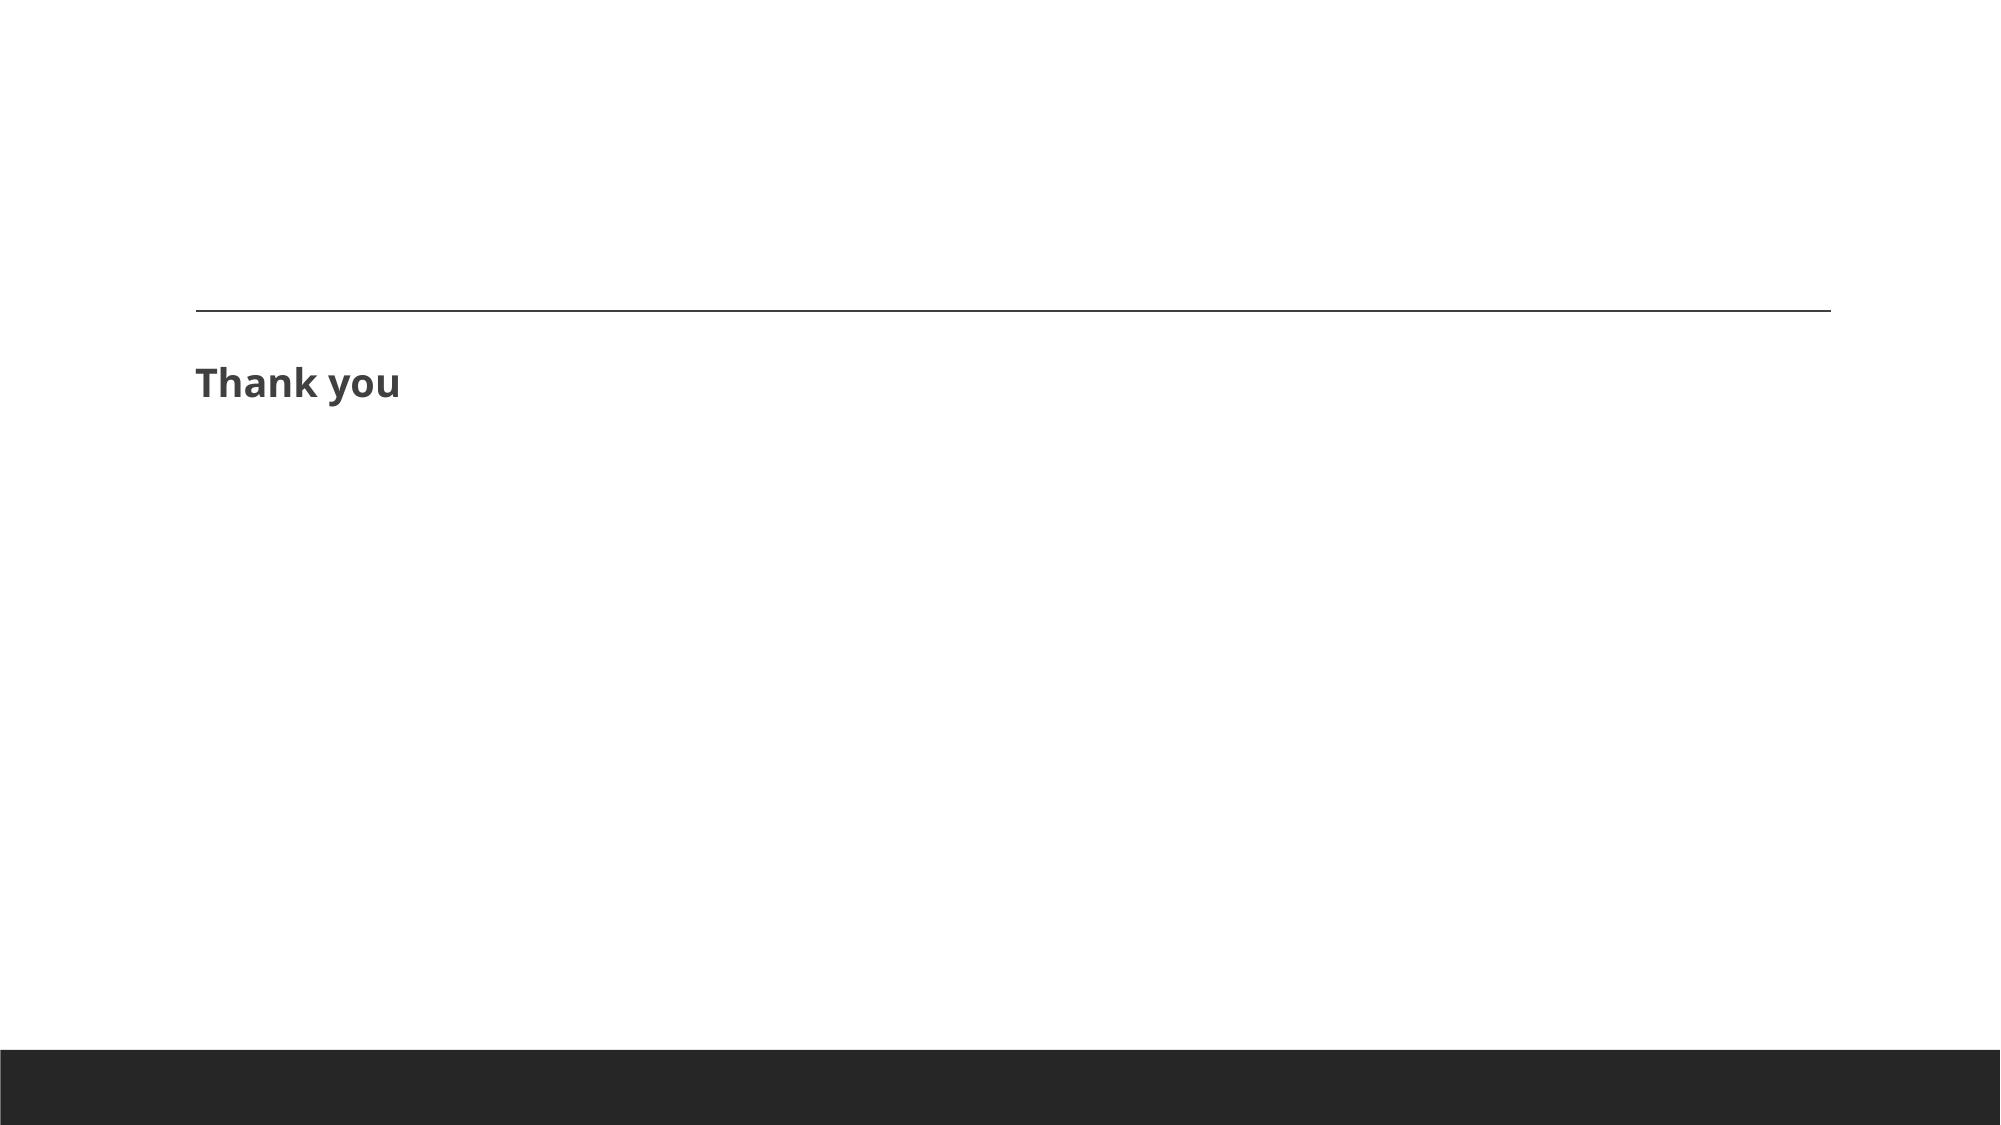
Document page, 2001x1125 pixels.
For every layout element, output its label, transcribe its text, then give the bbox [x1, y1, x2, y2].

list Thank you [180, 345, 1830, 963]
